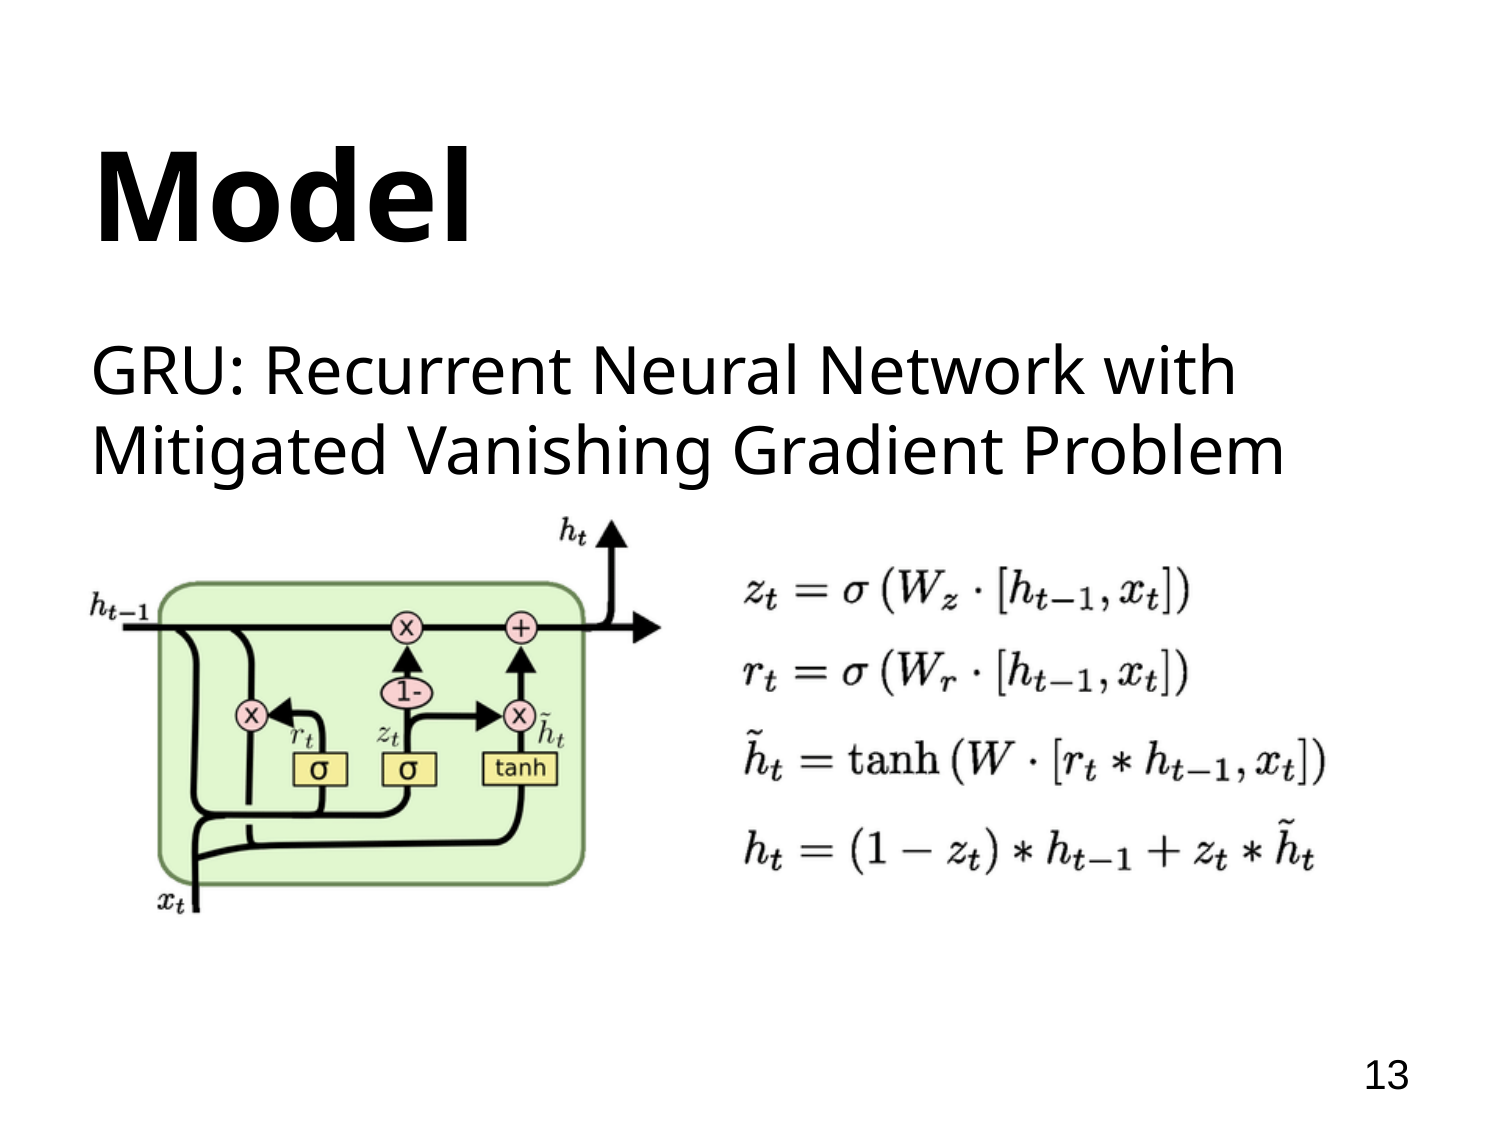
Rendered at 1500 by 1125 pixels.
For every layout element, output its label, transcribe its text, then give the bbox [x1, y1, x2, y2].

picture [74, 514, 1404, 927]
slide_number 13 [1074, 1042, 1425, 1103]
list GRU: Recurrent Neural Network with Mitigated Vanishing Gradient Problem [74, 319, 1471, 1013]
title Model [74, 97, 1426, 286]
